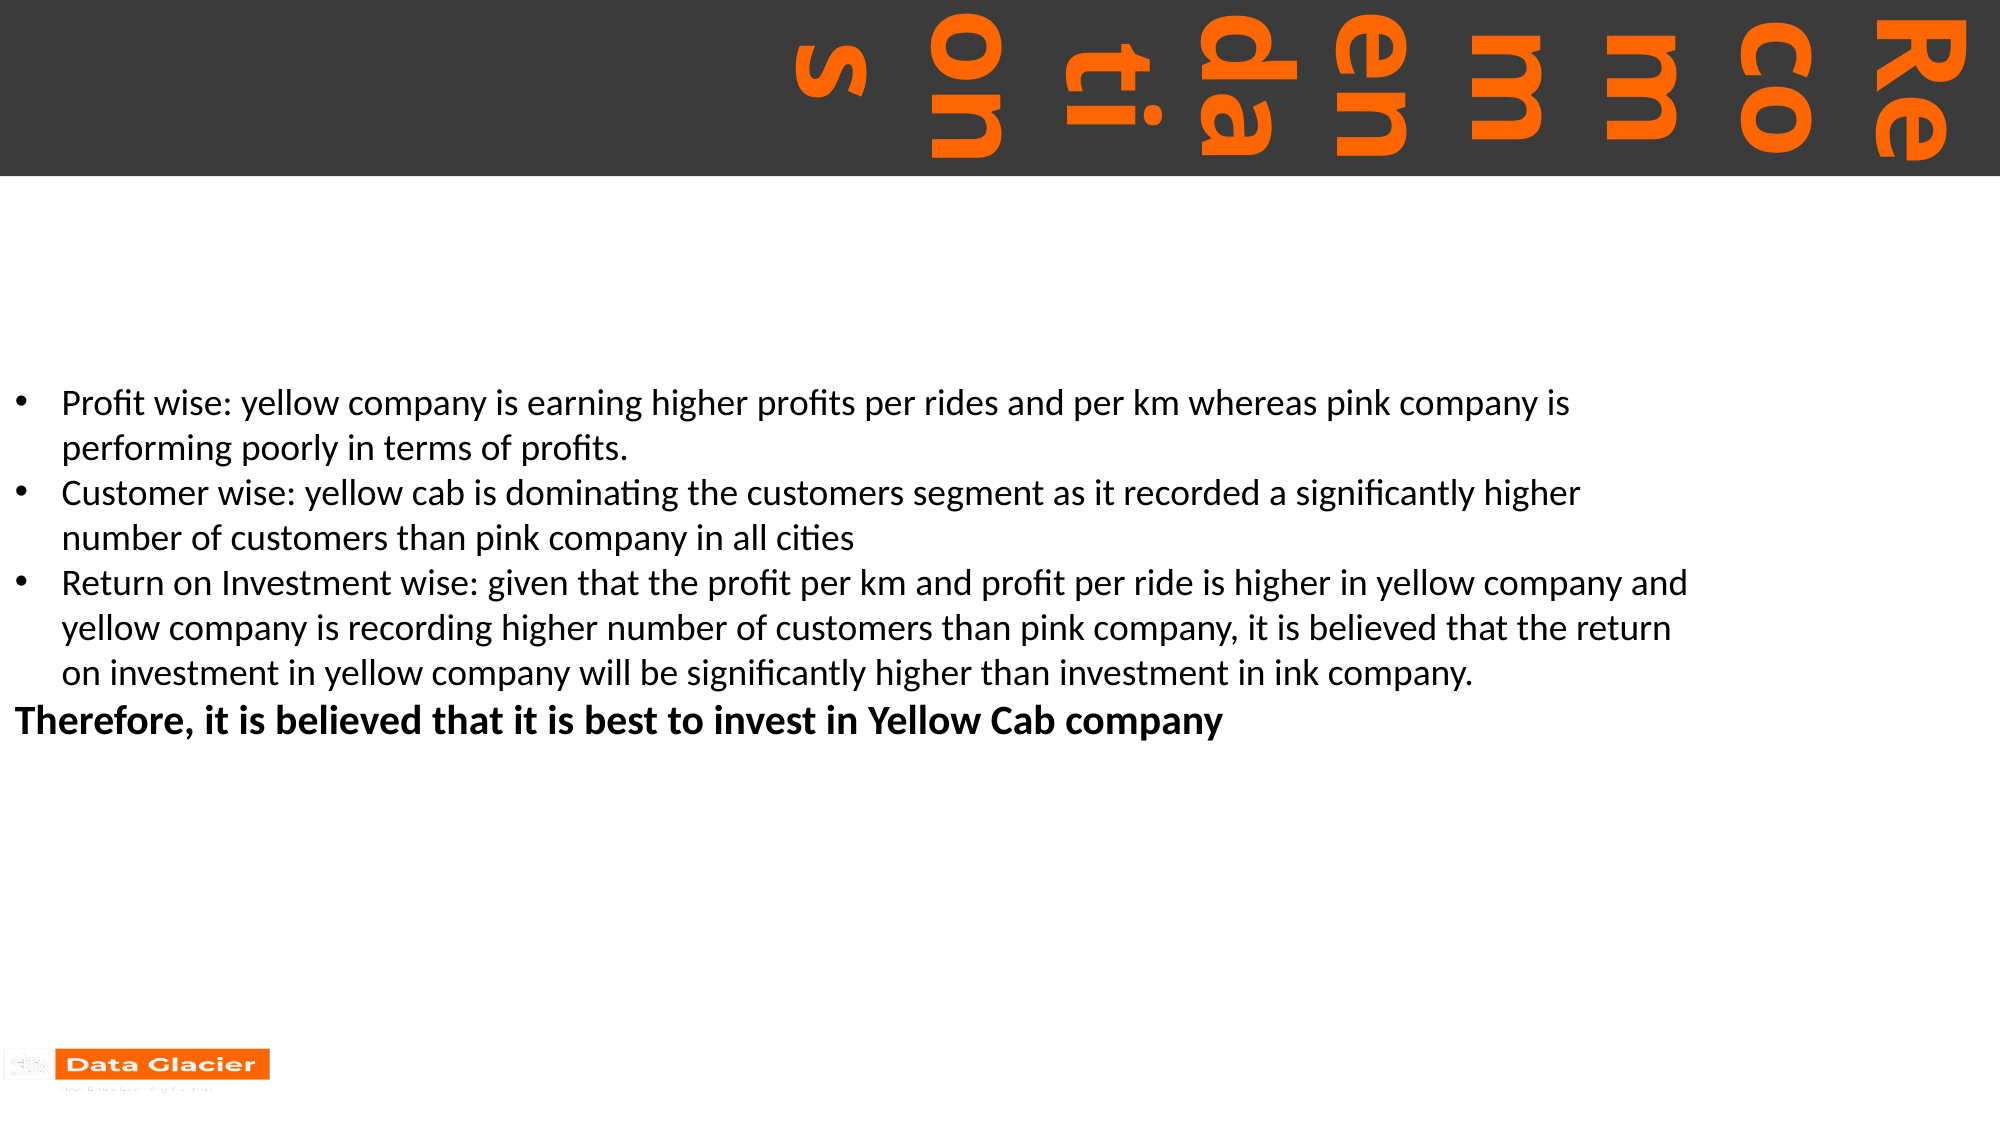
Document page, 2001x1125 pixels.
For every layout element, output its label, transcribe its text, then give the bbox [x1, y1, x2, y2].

text_box Profit wise: yellow company is earning higher profits per rides and per km whereas pink company is performing poorly in terms of profits. Customer wise: yellow cab is dominating the customers segment as it recorded a significantly higher number of customers than pink company in all cities Return on Investment wise: given that the profit per km and profit per ride is higher in yellow company and yellow company is recording higher number of customers than pink company, it is believed that the return on investment in yellow company will be significantly higher than investment in ink company. Therefore, it is believed that it is best to invest in Yellow Cab company [0, 370, 1721, 751]
title Recommendations [0, 0, 2000, 177]
picture [0, 988, 272, 1125]
